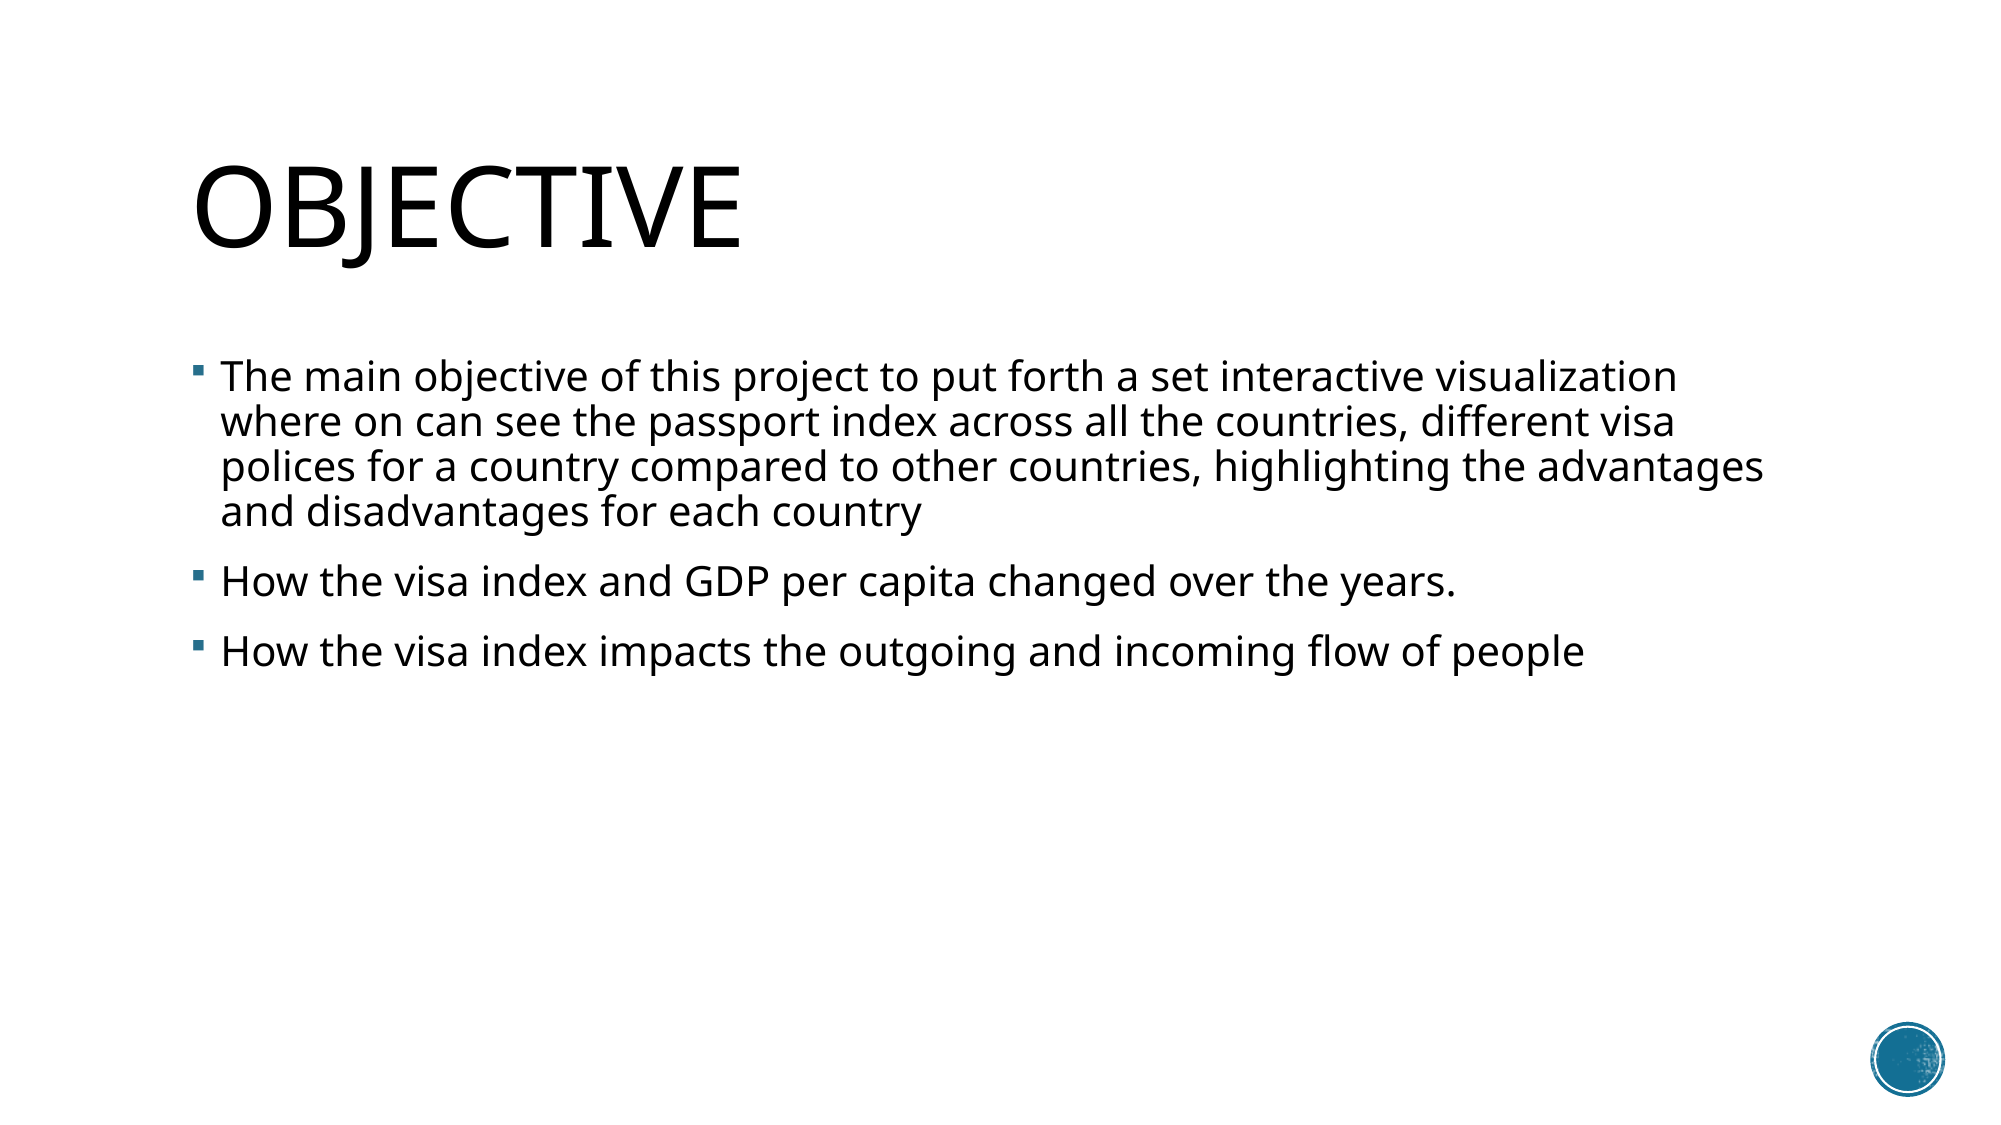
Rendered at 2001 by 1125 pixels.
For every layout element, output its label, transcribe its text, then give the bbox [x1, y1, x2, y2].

list The main objective of this project to put forth a set interactive visualization where on can see the passport index across all the countries, different visa polices for a country compared to other countries, highlighting the advantages and disadvantages for each country How the visa index and GDP per capita changed over the years. How the visa index impacts the outgoing and incoming flow of people [175, 348, 1826, 931]
title OBJECTIVE [175, 79, 1826, 344]
